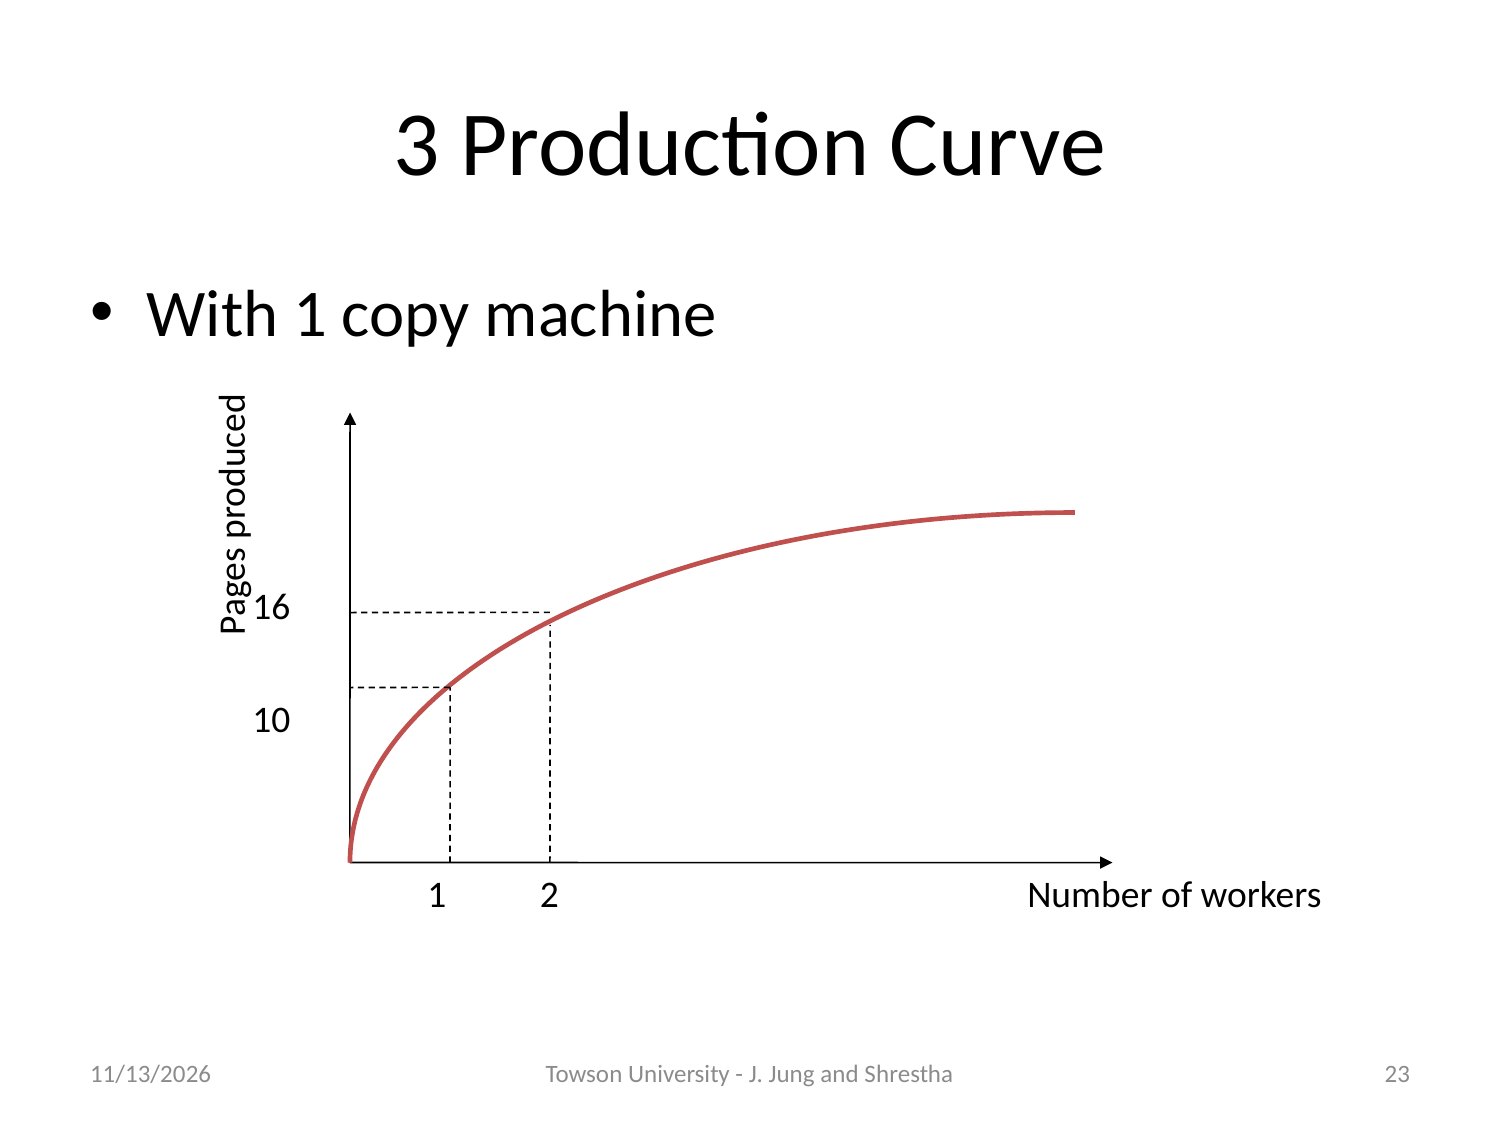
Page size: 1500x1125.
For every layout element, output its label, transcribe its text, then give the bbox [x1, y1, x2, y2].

title 3 Production Curve [75, 45, 1425, 233]
text_box [343, 412, 357, 574]
text_box [349, 512, 1075, 863]
list With 1 copy machine [75, 262, 1425, 1005]
text_box 2 [524, 862, 613, 923]
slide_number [75, 1042, 425, 1103]
text_box Pages produced [199, 337, 260, 651]
text_box [1100, 856, 1112, 862]
text_box 1 [412, 862, 524, 923]
slide_number 23 [1074, 1042, 1425, 1103]
text_box 16 [237, 574, 375, 635]
text_box Number of workers [1012, 862, 1488, 923]
footer Towson University - J. Jung and Shrestha [512, 1042, 988, 1103]
text_box 10 [237, 687, 375, 748]
